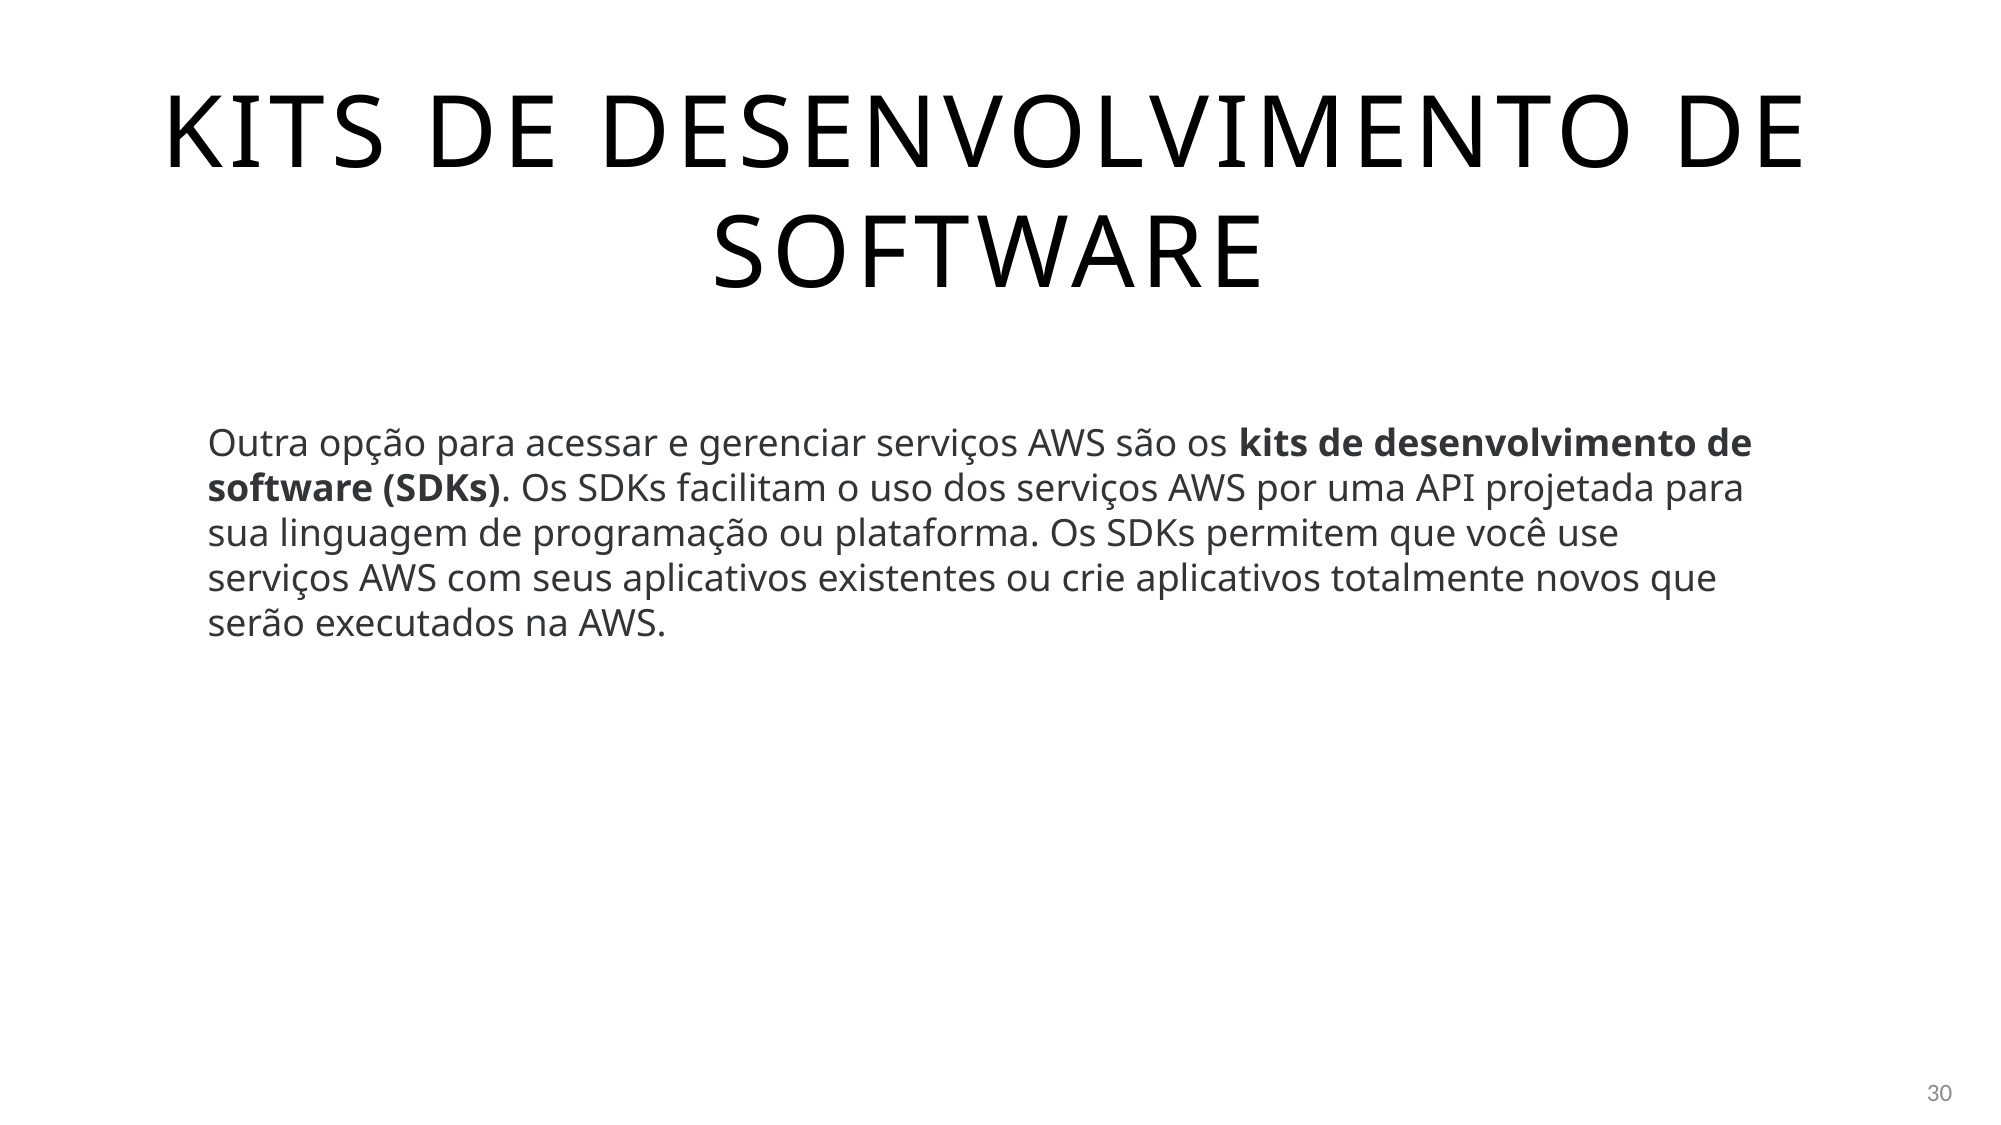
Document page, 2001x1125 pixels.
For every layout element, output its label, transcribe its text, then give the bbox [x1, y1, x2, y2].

slide_number 30 [1894, 1061, 1968, 1121]
text_box Outra opção para acessar e gerenciar serviços AWS são os kits de desenvolvimento de software (SDKs). Os SDKs facilitam o uso dos serviços AWS por uma API projetada para sua linguagem de programação ou plataforma. Os SDKs permitem que você use serviços AWS com seus aplicativos existentes ou crie aplicativos totalmente novos que serão executados na AWS. [192, 411, 1785, 697]
title Kits de desenvolvimento de software [86, 120, 1892, 256]
